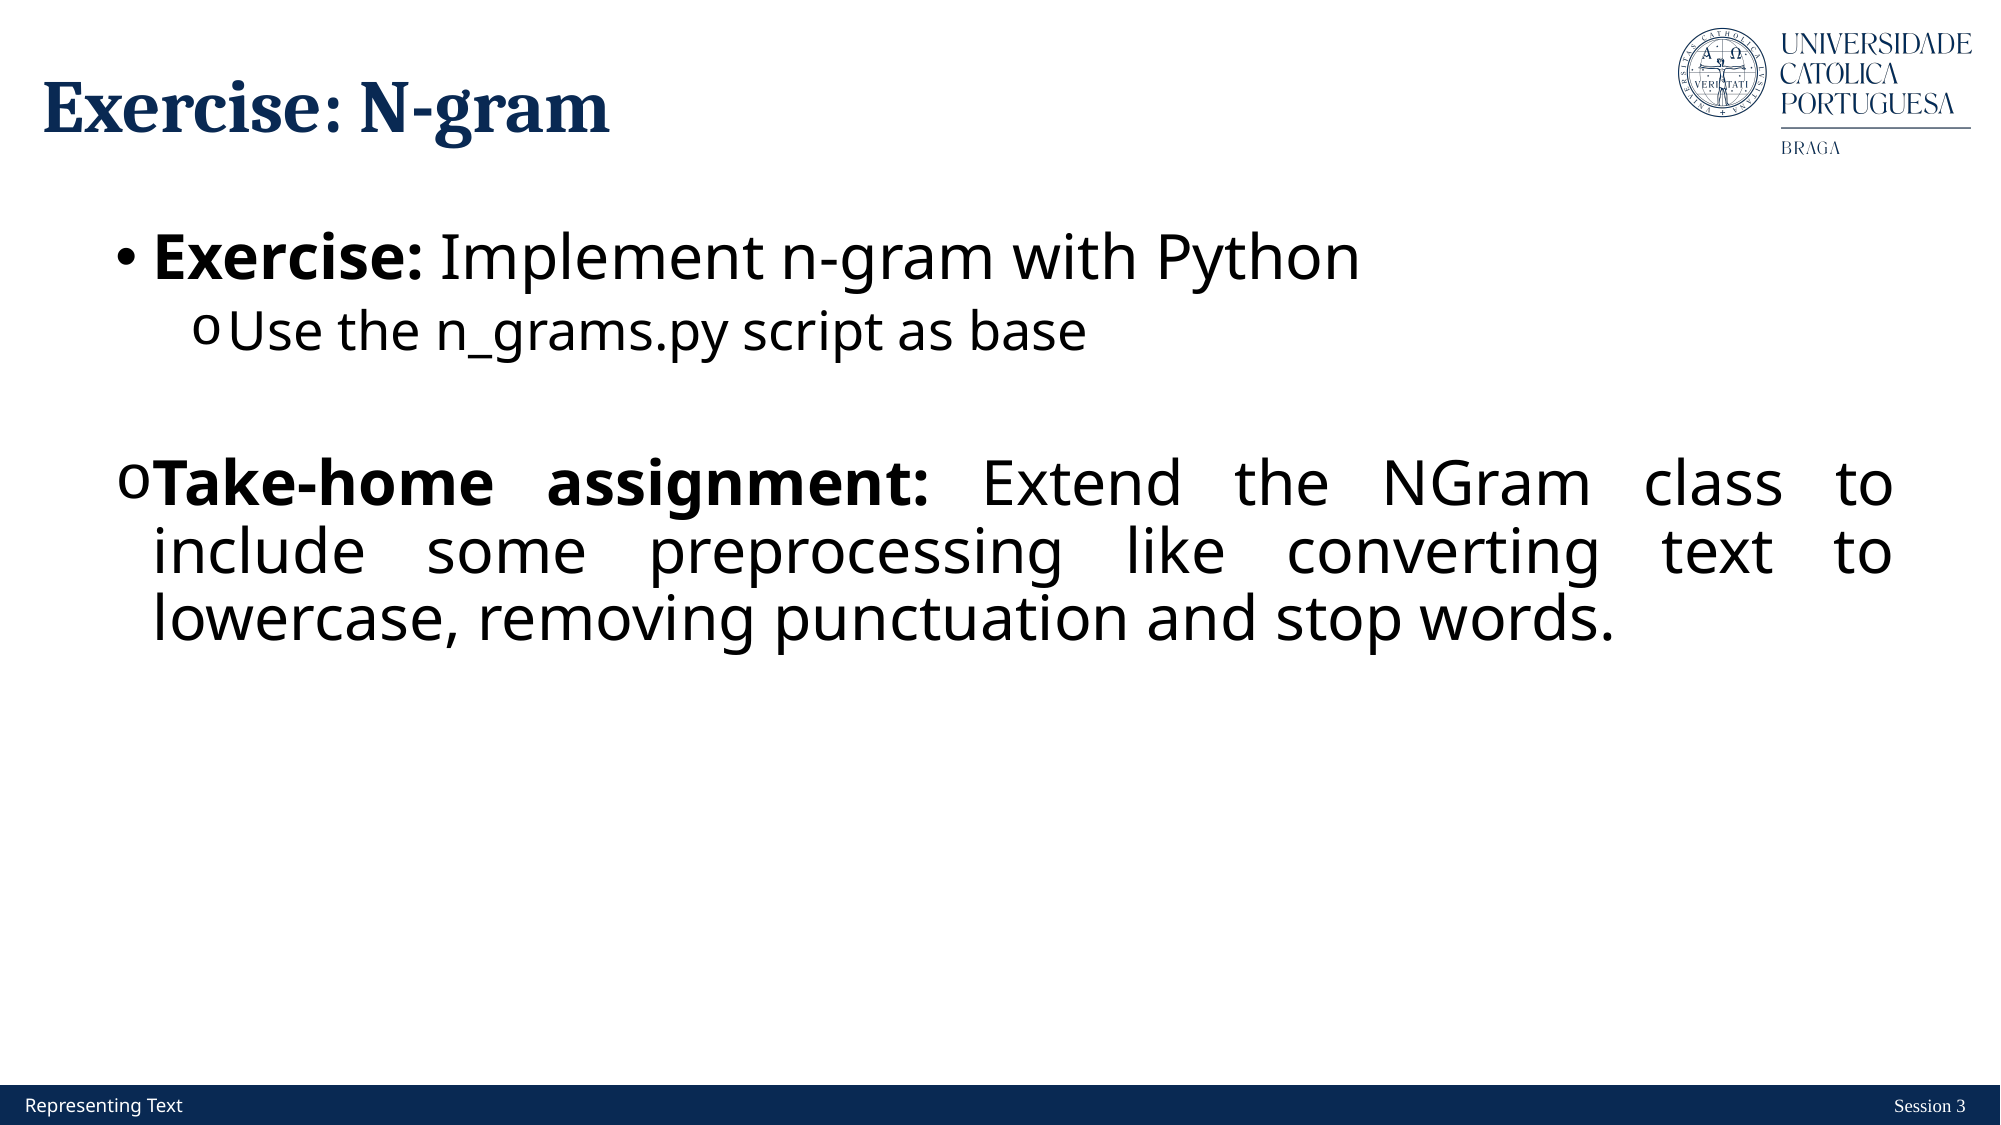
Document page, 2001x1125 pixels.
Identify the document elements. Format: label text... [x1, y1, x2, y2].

text_box Session 3 [865, 1086, 1981, 1125]
text_box [0, 1085, 2000, 1125]
text_box Exercise: Implement n-gram with Python Use the n_grams.py script as base Take-home assignment: Extend the NGram class to include some preprocessing like converting text to lowercase, removing punctuation and stop words. [100, 218, 1912, 1046]
text_box Representing Text [9, 1086, 865, 1125]
title Exercise: N-gram [27, 0, 1753, 218]
picture [1672, 18, 1982, 163]
